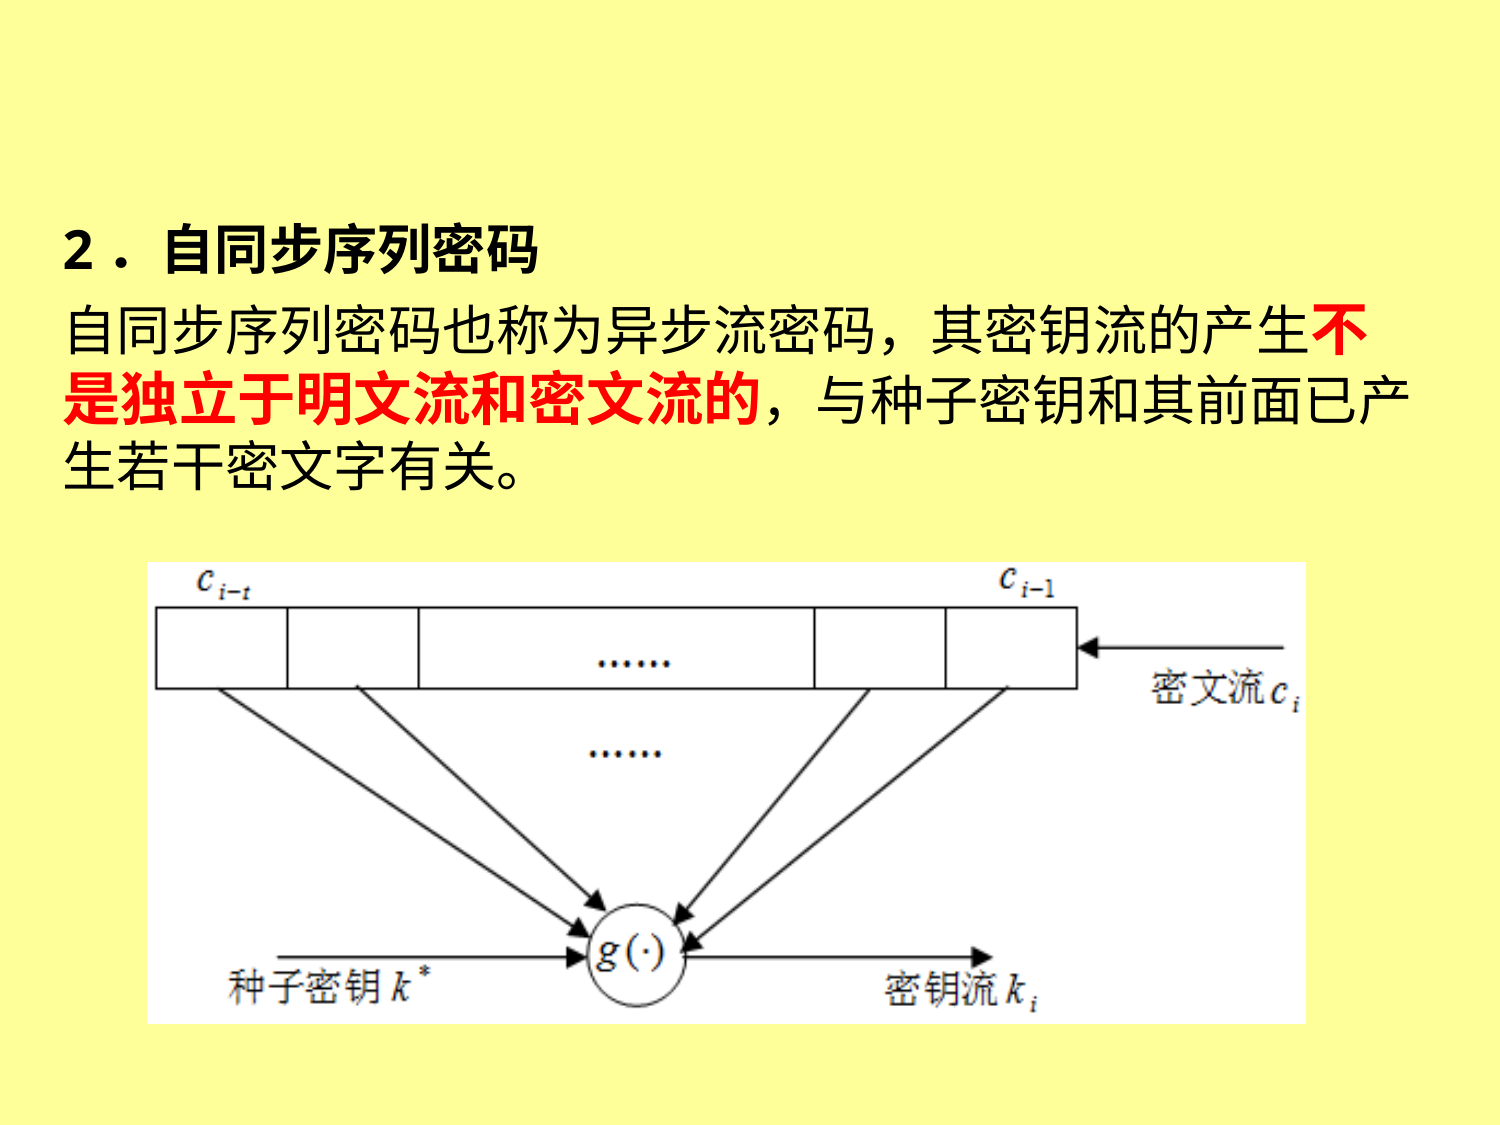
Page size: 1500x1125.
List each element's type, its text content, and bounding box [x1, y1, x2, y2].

picture [147, 562, 1306, 1024]
list 2．自同步序列密码 自同步序列密码也称为异步流密码，其密钥流的产生不是独立于明文流和密文流的，与种子密钥和其前面已产生若干密文字有关。 [47, 208, 1436, 528]
